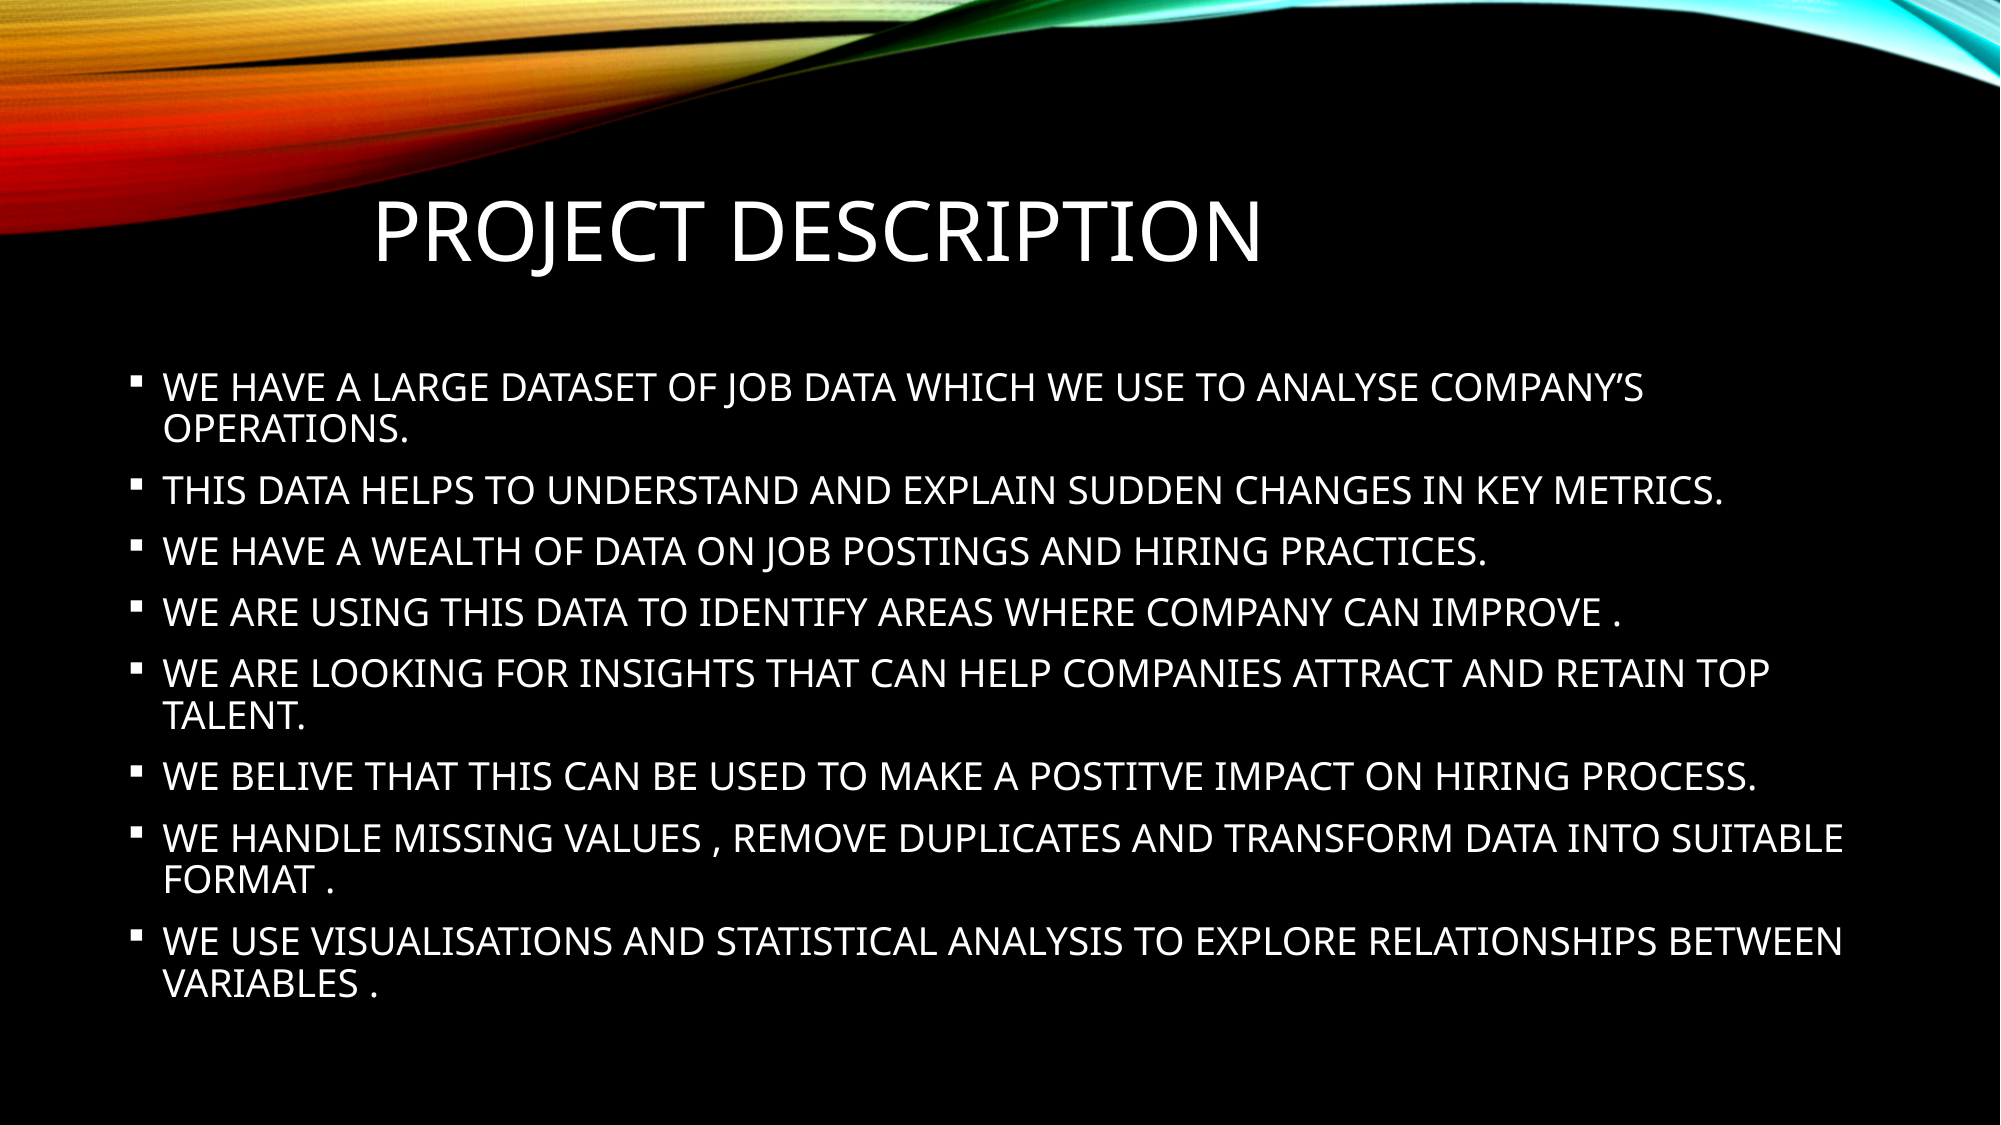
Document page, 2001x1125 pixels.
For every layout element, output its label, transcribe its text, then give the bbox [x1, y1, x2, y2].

picture [0, 0, 2000, 237]
list WE HAVE A LARGE DATASET OF JOB DATA WHICH WE USE TO ANALYSE COMPANY’S OPERATIONS. THIS DATA HELPS TO UNDERSTAND AND EXPLAIN SUDDEN CHANGES IN KEY METRICS. WE HAVE A WEALTH OF DATA ON JOB POSTINGS AND HIRING PRACTICES. WE ARE USING THIS DATA TO IDENTIFY AREAS WHERE COMPANY CAN IMPROVE . WE ARE LOOKING FOR INSIGHTS THAT CAN HELP COMPANIES ATTRACT AND RETAIN TOP TALENT. WE BELIVE THAT THIS CAN BE USED TO MAKE A POSTITVE IMPACT ON HIRING PROCESS. WE HANDLE MISSING VALUES , REMOVE DUPLICATES AND TRANSFORM DATA INTO SUITABLE FORMAT . WE USE VISUALISATIONS AND STATISTICAL ANALYSIS TO EXPLORE RELATIONSHIPS BETWEEN VARIABLES . [112, 360, 1888, 1021]
title PROJECT DESCRIPTION [112, 128, 1525, 341]
